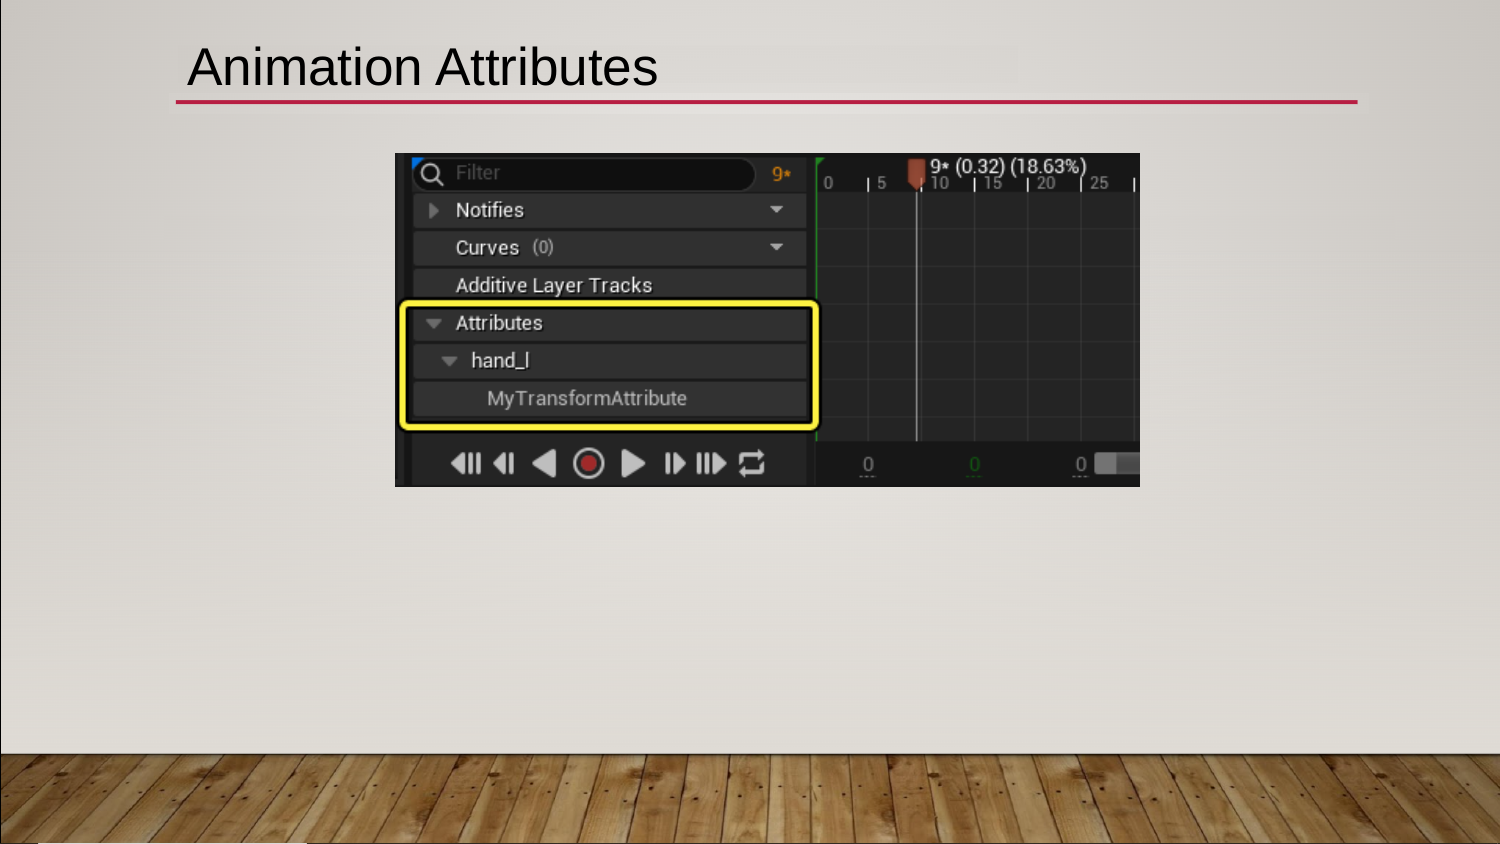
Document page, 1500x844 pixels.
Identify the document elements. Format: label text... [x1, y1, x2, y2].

title Animation Attributes [172, 17, 1363, 112]
picture [0, 0, 1500, 844]
